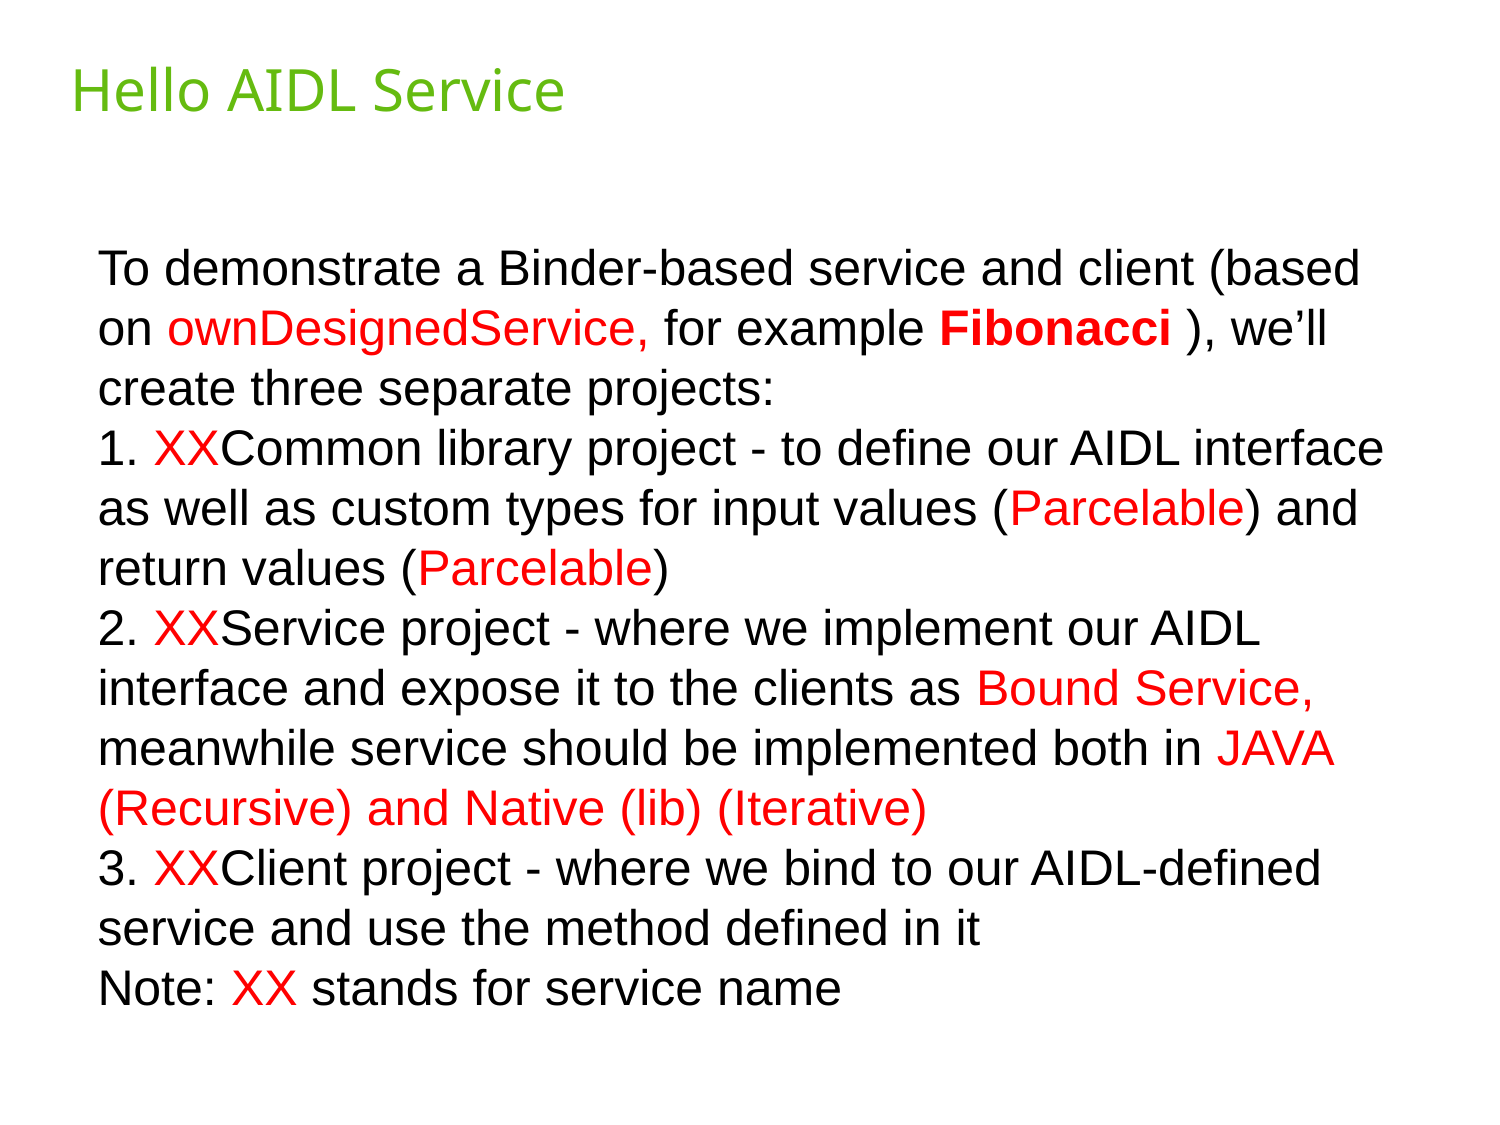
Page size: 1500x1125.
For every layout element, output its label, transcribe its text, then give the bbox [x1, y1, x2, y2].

text_box To demonstrate a Binder-based service and client (based on ownDesignedService, for example Fibonacci ), we’ll create three separate projects: 1. XXCommon library project - to define our AIDL interface as well as custom types for input values (Parcelable) and return values (Parcelable) 2. XXService project - where we implement our AIDL interface and expose it to the clients as Bound Service, meanwhile service should be implemented both in JAVA (Recursive) and Native (lib) (Iterative) 3. XXClient project - where we bind to our AIDL-defined service and use the method defined in it Note: XX stands for service name [82, 228, 1431, 1024]
title Hello AIDL Service [70, 52, 1430, 139]
